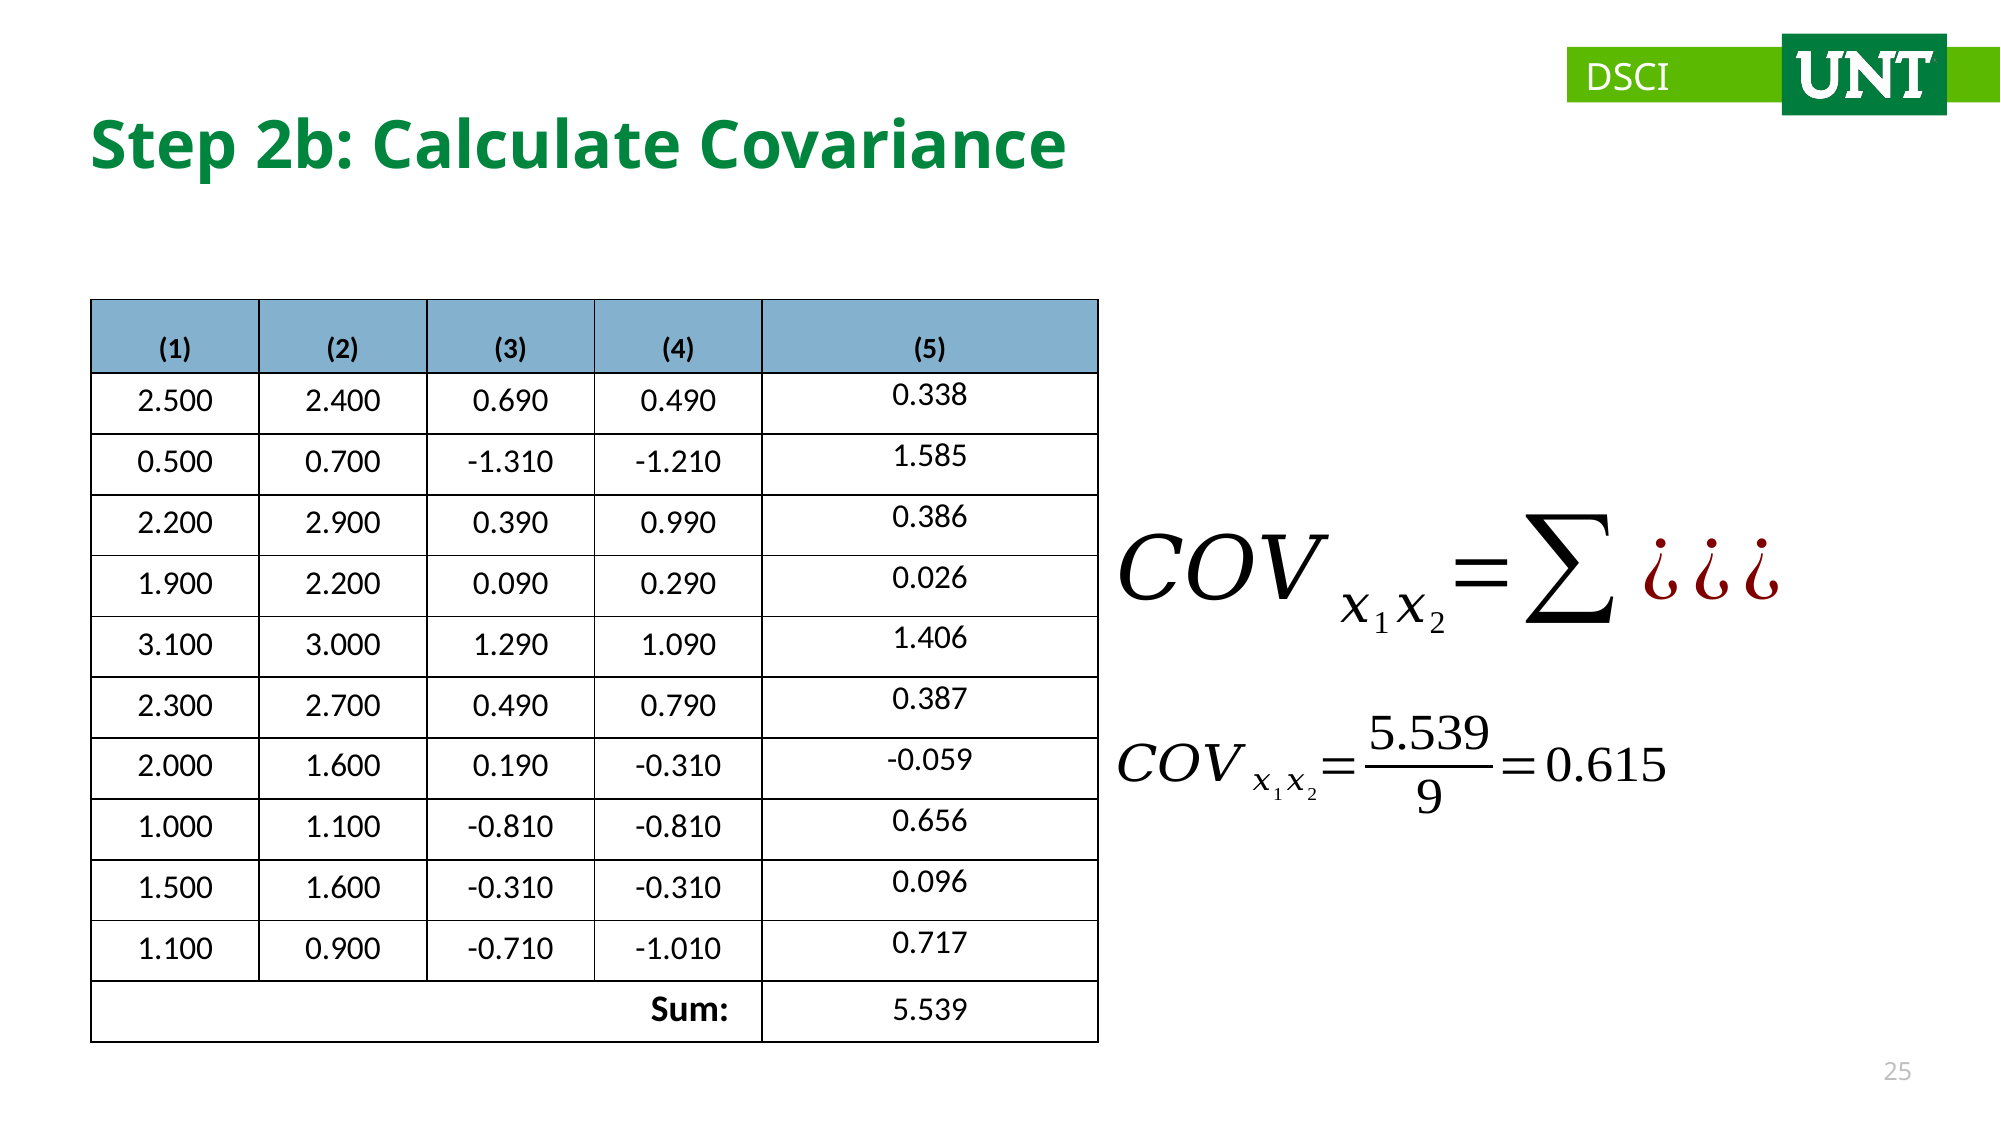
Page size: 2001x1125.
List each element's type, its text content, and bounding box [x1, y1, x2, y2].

picture [1795, 51, 1938, 99]
slide_number 25 [1859, 1042, 1937, 1103]
title Step 2b: Calculate Covariance [75, 59, 1786, 234]
